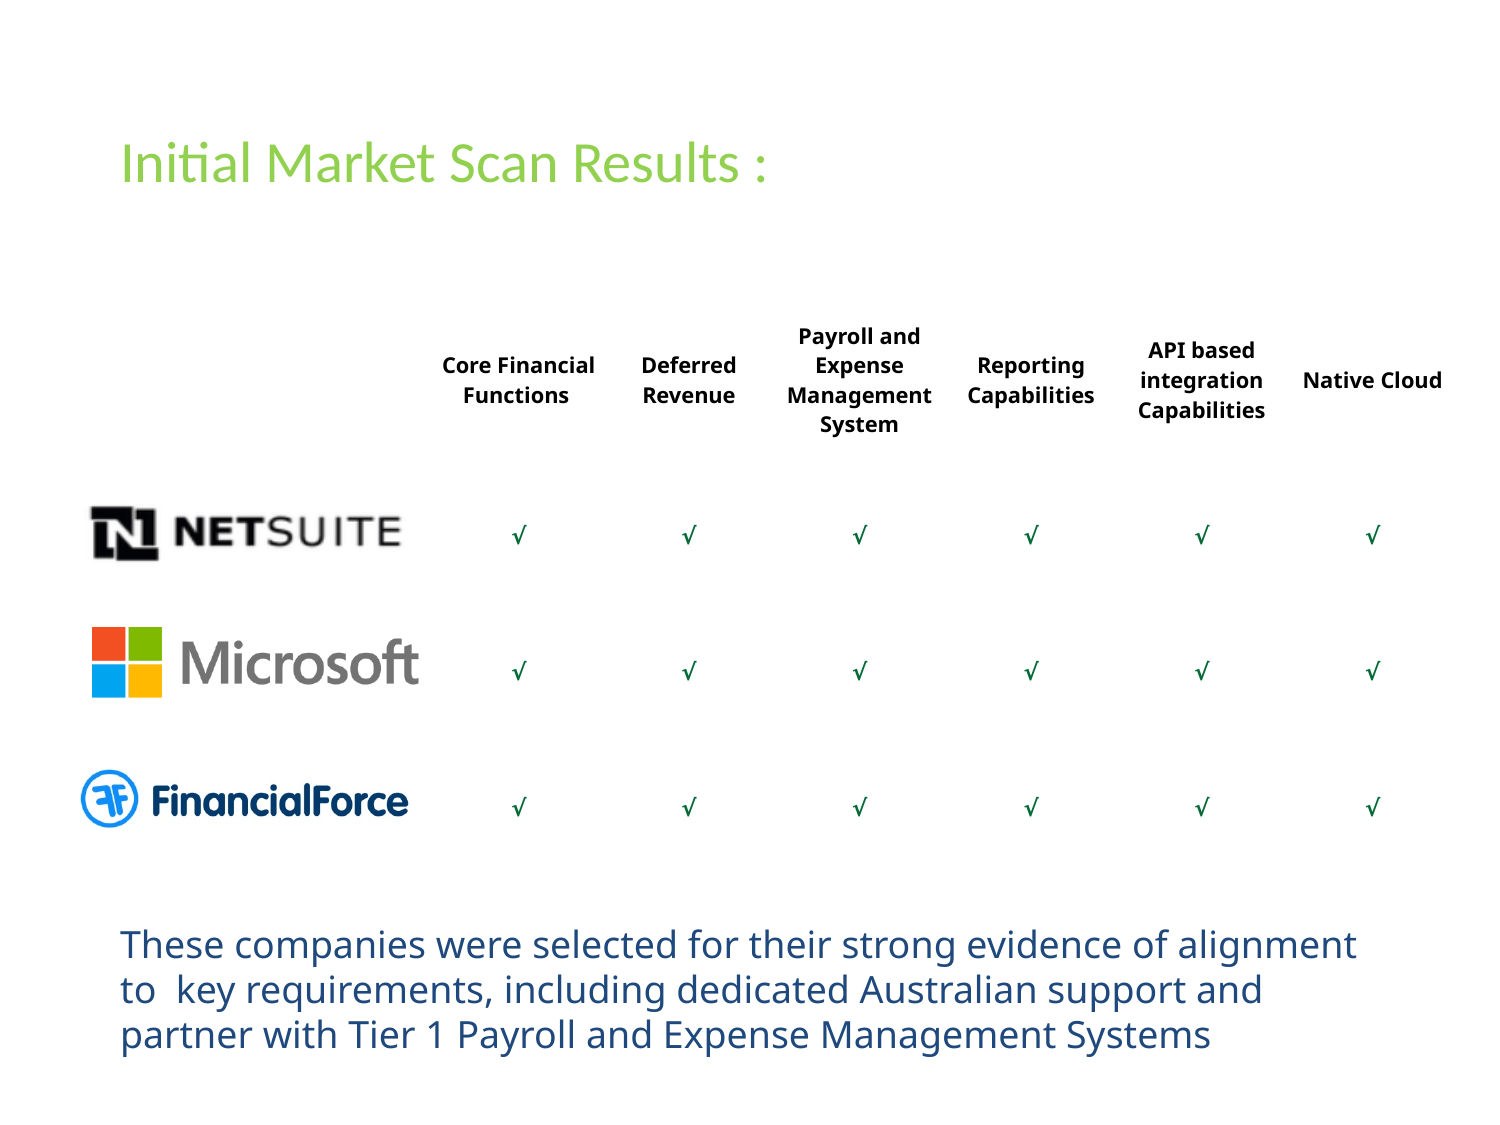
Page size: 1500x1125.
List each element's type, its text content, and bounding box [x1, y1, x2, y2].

table_cell √ [1287, 603, 1458, 739]
table_cell √ [773, 467, 946, 603]
text_box These companies were selected for their strong evidence of alignment to key requirements, including dedicated Australian support and partner with Tier 1 Payroll and Expense Management Systems [105, 913, 1395, 1064]
table_cell √ [946, 467, 1116, 603]
table_header Core Financial Functions [434, 293, 604, 467]
table_cell √ [946, 739, 1116, 876]
table_cell √ [1116, 739, 1287, 876]
table_header Deferred Revenue [604, 293, 773, 467]
table_cell √ [946, 603, 1116, 739]
table_cell √ [1116, 467, 1287, 603]
table_cell √ [434, 603, 604, 739]
table_cell √ [434, 467, 604, 603]
table_cell √ [773, 739, 946, 876]
picture [81, 480, 421, 592]
table_cell √ [604, 467, 773, 603]
table_cell √ [1116, 603, 1287, 739]
picture [80, 768, 409, 830]
table_cell √ [604, 739, 773, 876]
table_header Reporting Capabilities [946, 293, 1116, 467]
table_cell √ [434, 739, 604, 876]
table_cell √ [773, 603, 946, 739]
table_cell √ [1287, 467, 1458, 603]
picture [91, 627, 421, 699]
text_box Initial Market Scan Results : [105, 117, 1078, 202]
table_cell √ [1287, 739, 1458, 876]
table_header Native Cloud [1287, 293, 1458, 467]
table_cell √ [604, 603, 773, 739]
table_header Payroll and Expense Management System [773, 293, 946, 467]
table_header API based integration Capabilities [1116, 293, 1287, 467]
